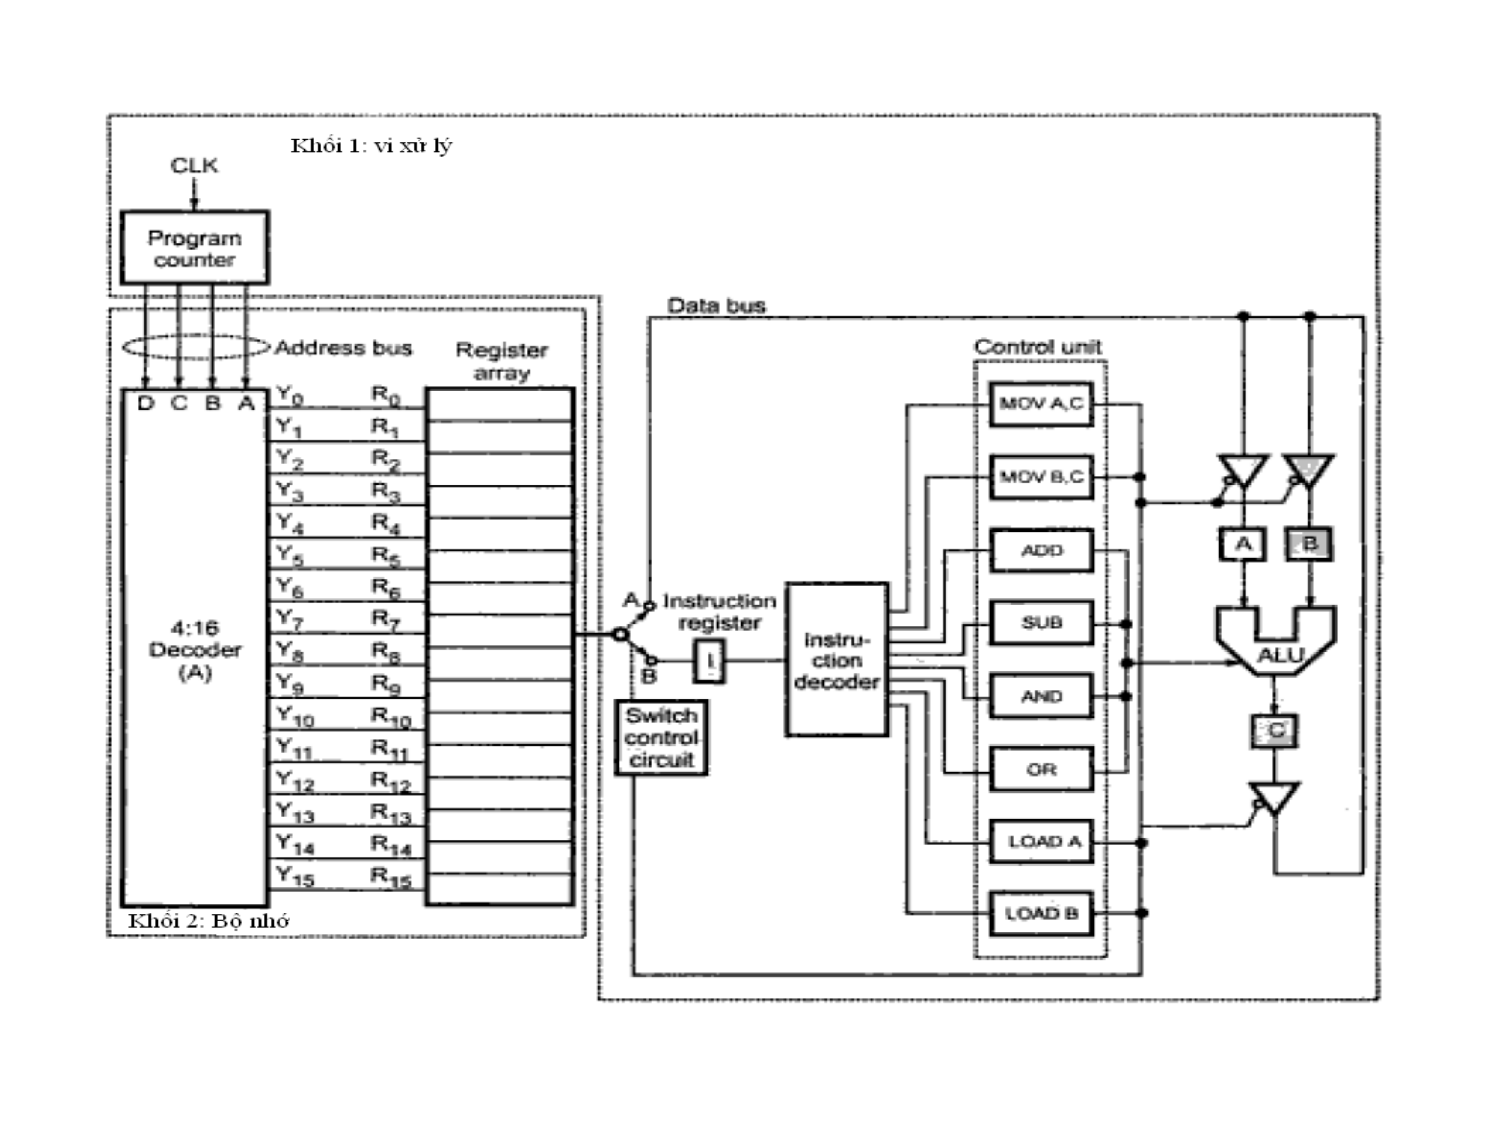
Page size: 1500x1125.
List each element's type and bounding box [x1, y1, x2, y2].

list [99, 112, 1401, 1006]
